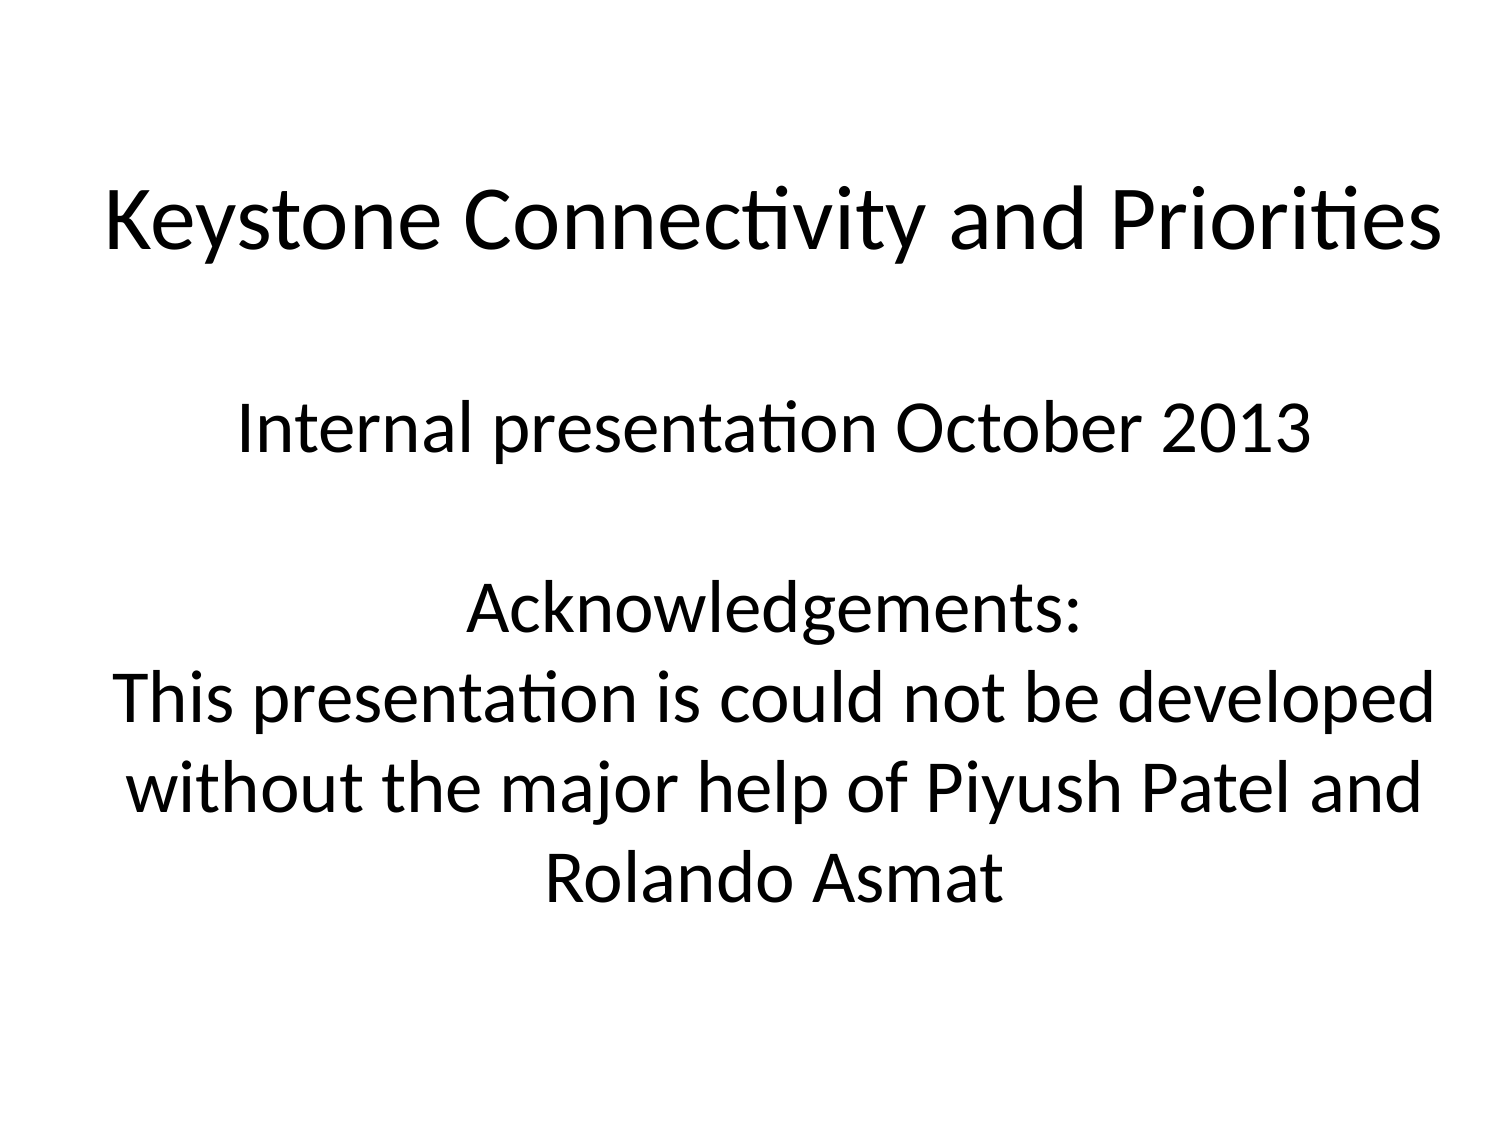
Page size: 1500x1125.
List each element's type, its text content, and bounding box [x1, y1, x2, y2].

text_box Keystone Connectivity and Priorities Internal presentation October 2013 Acknowledgements: This presentation is could not be developed without the major help of Piyush Patel and Rolando Asmat [50, 149, 1500, 925]
